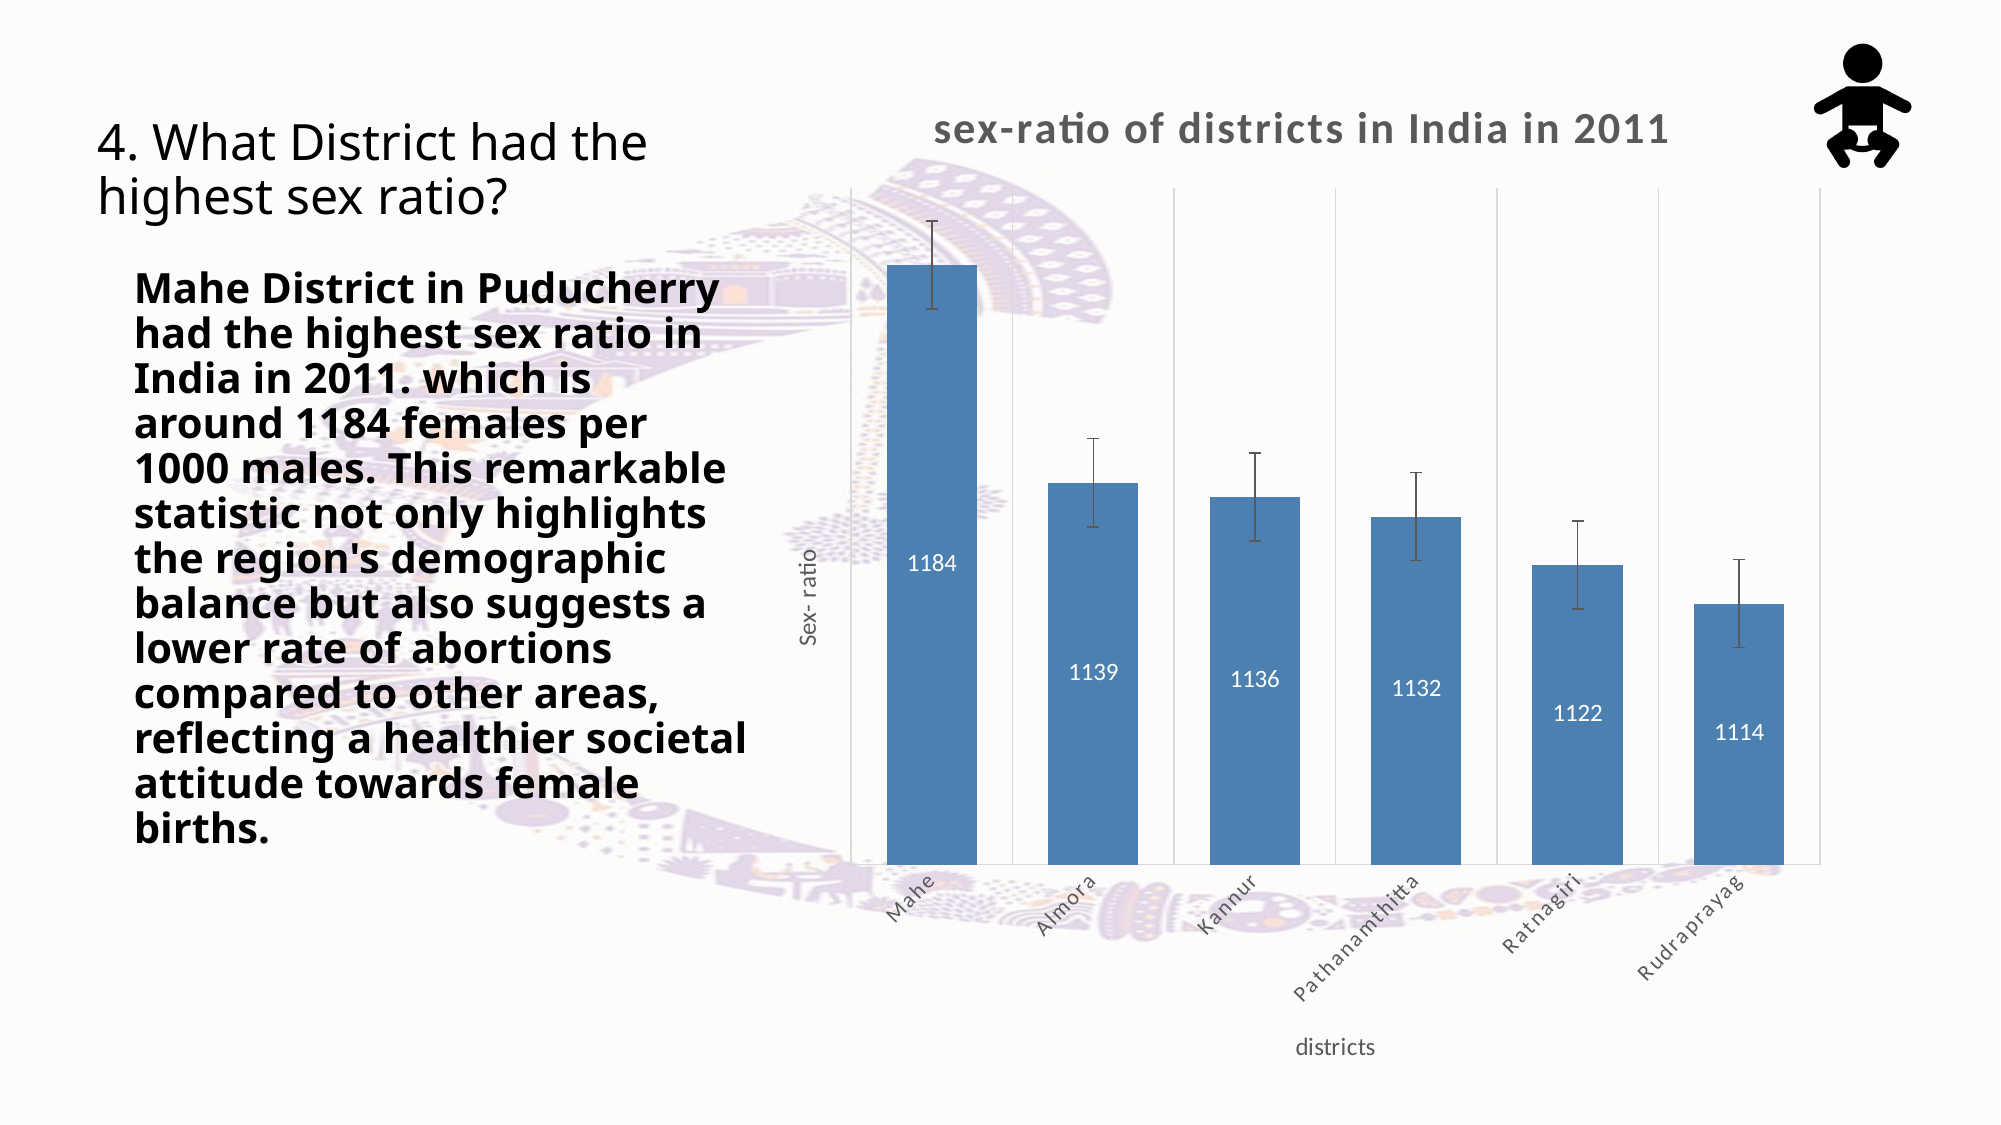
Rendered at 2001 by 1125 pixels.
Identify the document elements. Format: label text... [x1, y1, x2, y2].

chart [762, 68, 1842, 1094]
title 4. What District had the highest sex ratio? [82, 30, 817, 294]
picture [1787, 31, 1938, 182]
list Mahe District in Puducherry had the highest sex ratio in India in 2011. which is around 1184 females per 1000 males. This remarkable statistic not only highlights the region's demographic balance but also suggests a lower rate of abortions compared to other areas, reflecting a healthier societal attitude towards female births. [118, 259, 762, 885]
